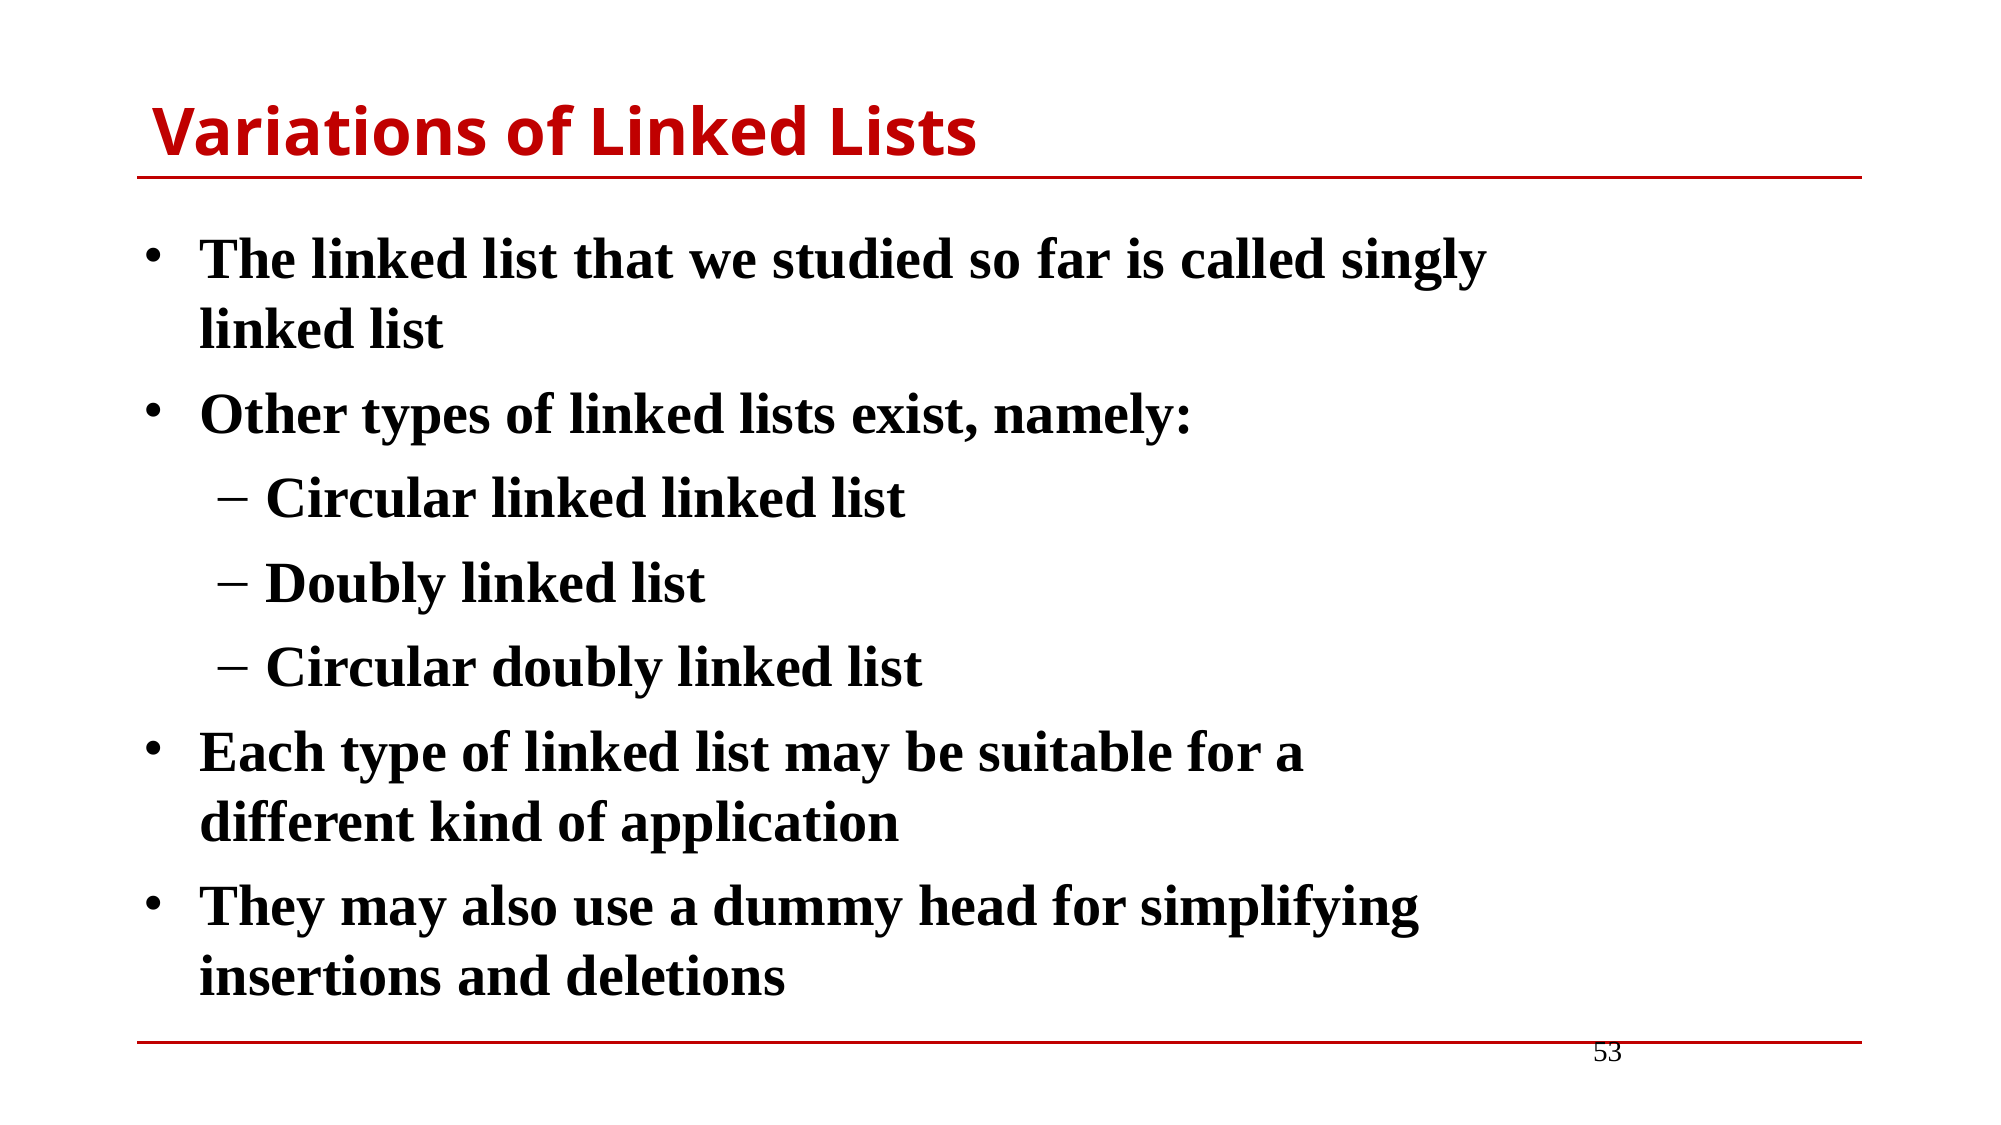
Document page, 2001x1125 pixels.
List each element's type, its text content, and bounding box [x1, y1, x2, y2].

text_box [337, 455, 1700, 490]
text_box [1615, 490, 1811, 1125]
title Variations of Linked Lists [137, 90, 1863, 178]
text_box The linked list that we studied so far is called singly linked list Other types of linked lists exist, namely: Circular linked linked list Doubly linked list Circular doubly linked list Each type of linked list may be suitable for a different kind of application They may also use a dummy head for simplifying insertions and deletions [129, 212, 1505, 400]
text_box [251, 490, 1615, 1125]
